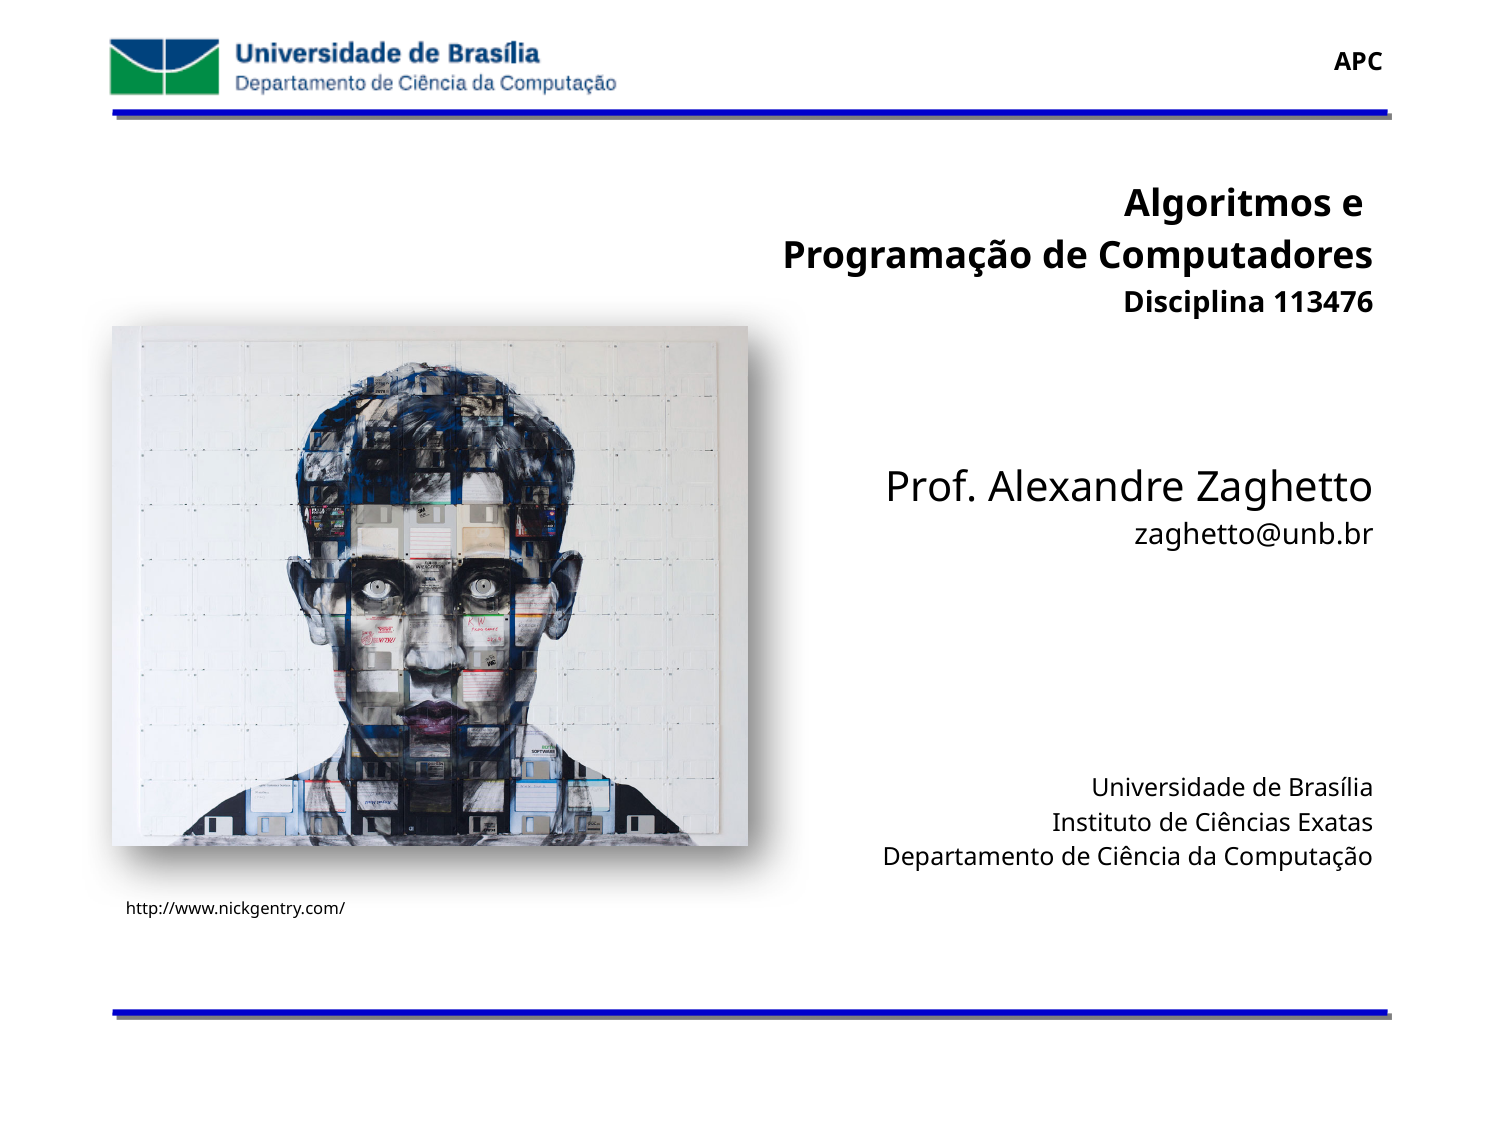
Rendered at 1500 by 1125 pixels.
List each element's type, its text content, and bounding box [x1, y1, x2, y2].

text_box Algoritmos e Programação de Computadores Disciplina 113476 Prof. Alexandre Zaghetto zaghetto@unb.br Universidade de Brasília Instituto de Ciências Exatas Departamento de Ciência da Computação http://www.nickgentry.com/ [111, 171, 1389, 954]
picture [111, 325, 748, 847]
picture [105, 35, 632, 100]
